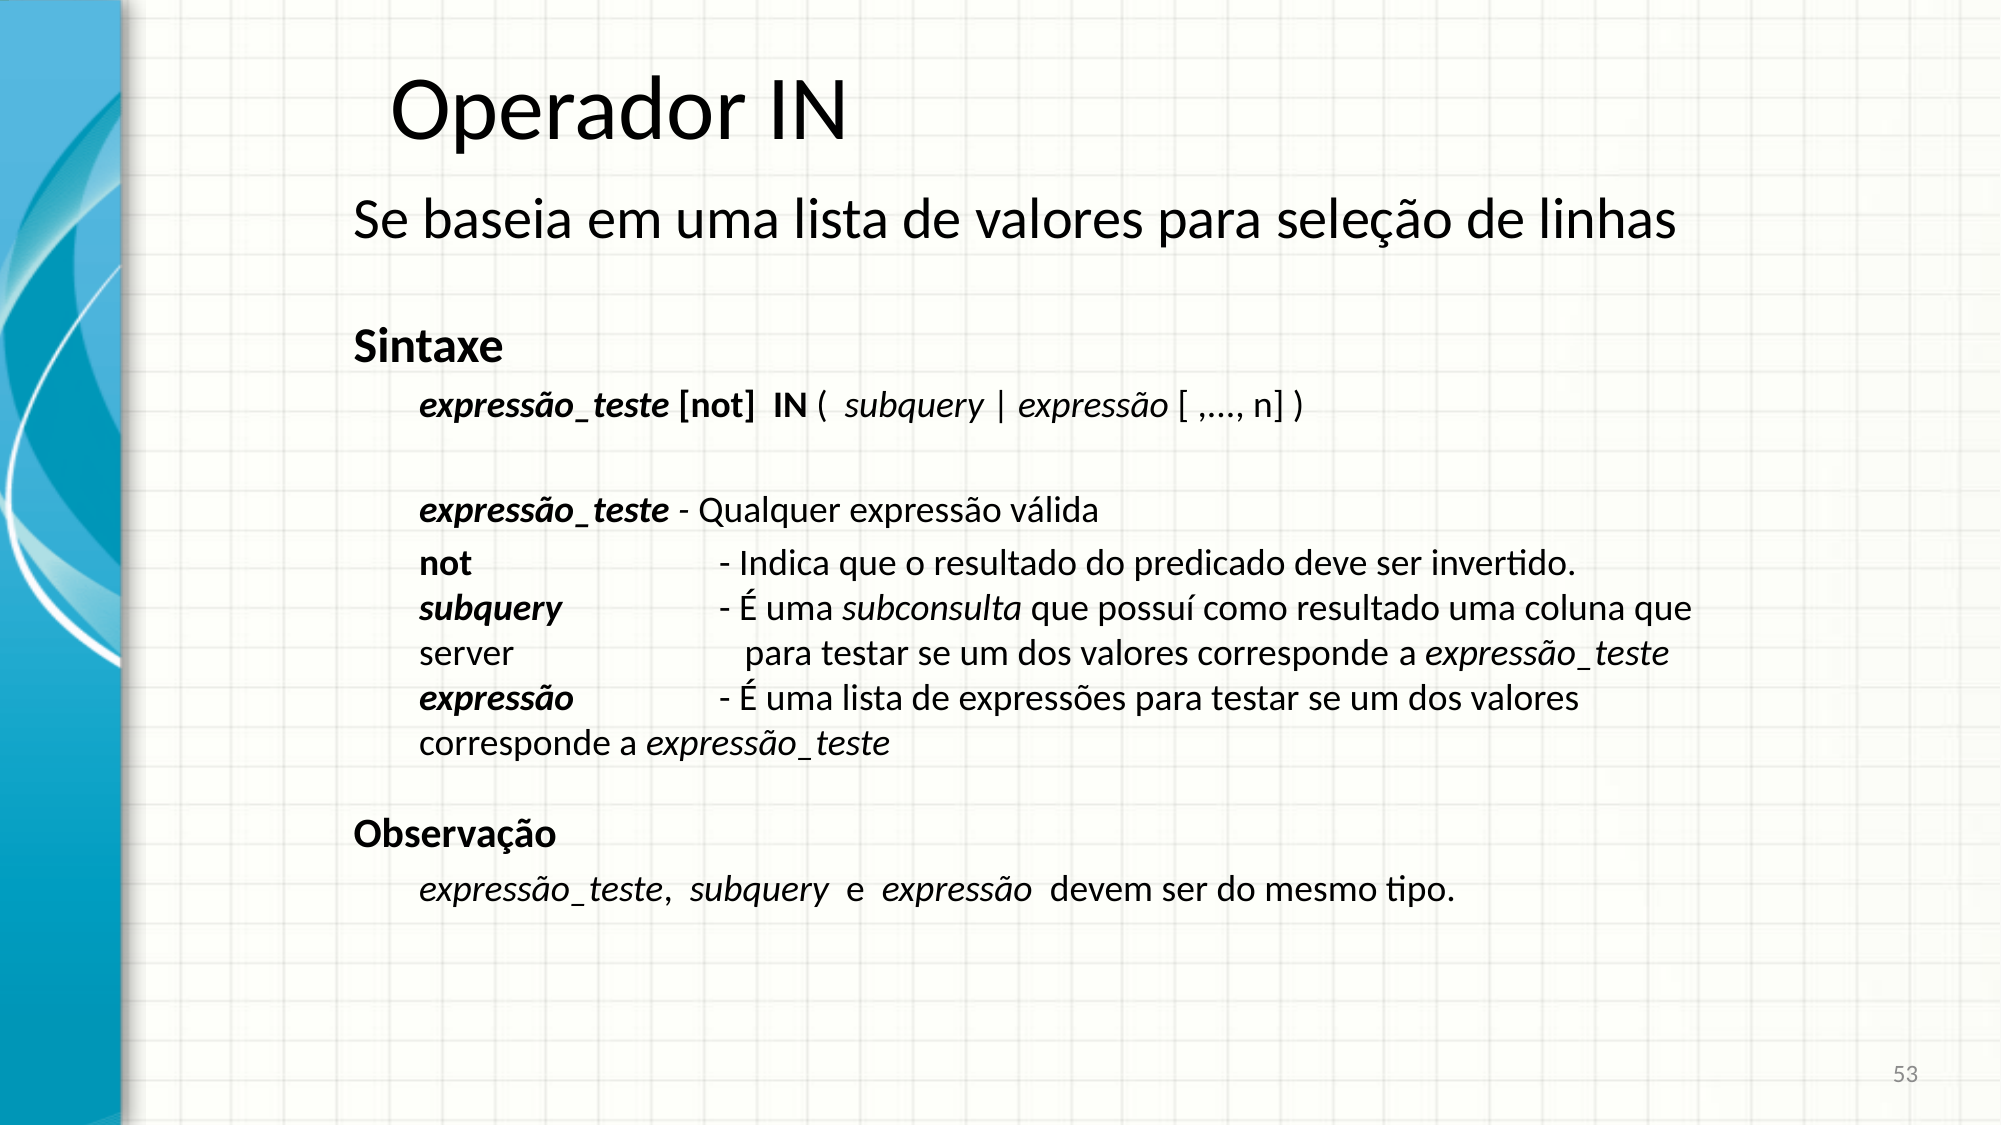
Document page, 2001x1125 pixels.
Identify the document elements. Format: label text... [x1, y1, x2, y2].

title Operador IN [375, 8, 1700, 172]
picture [0, 0, 2001, 1125]
list Se baseia em uma lista de valores para seleção de linhas Sintaxe expressão_teste [not] IN ( subquery | expressão [ ,..., n] ) expressão_teste - Qualquer expressão válida not - Indica que o resultado do predicado deve ser invertido. subquery - É uma subconsulta que possuí como resultado uma coluna que server para testar se um dos valores corresponde a expressão_teste expressão - É uma lista de expressões para testar se um dos valores corresponde a expressão_teste Observação expressão_teste, subquery e expressão devem ser do mesmo tipo. [338, 172, 1733, 1106]
slide_number 53 [1466, 1042, 1934, 1103]
